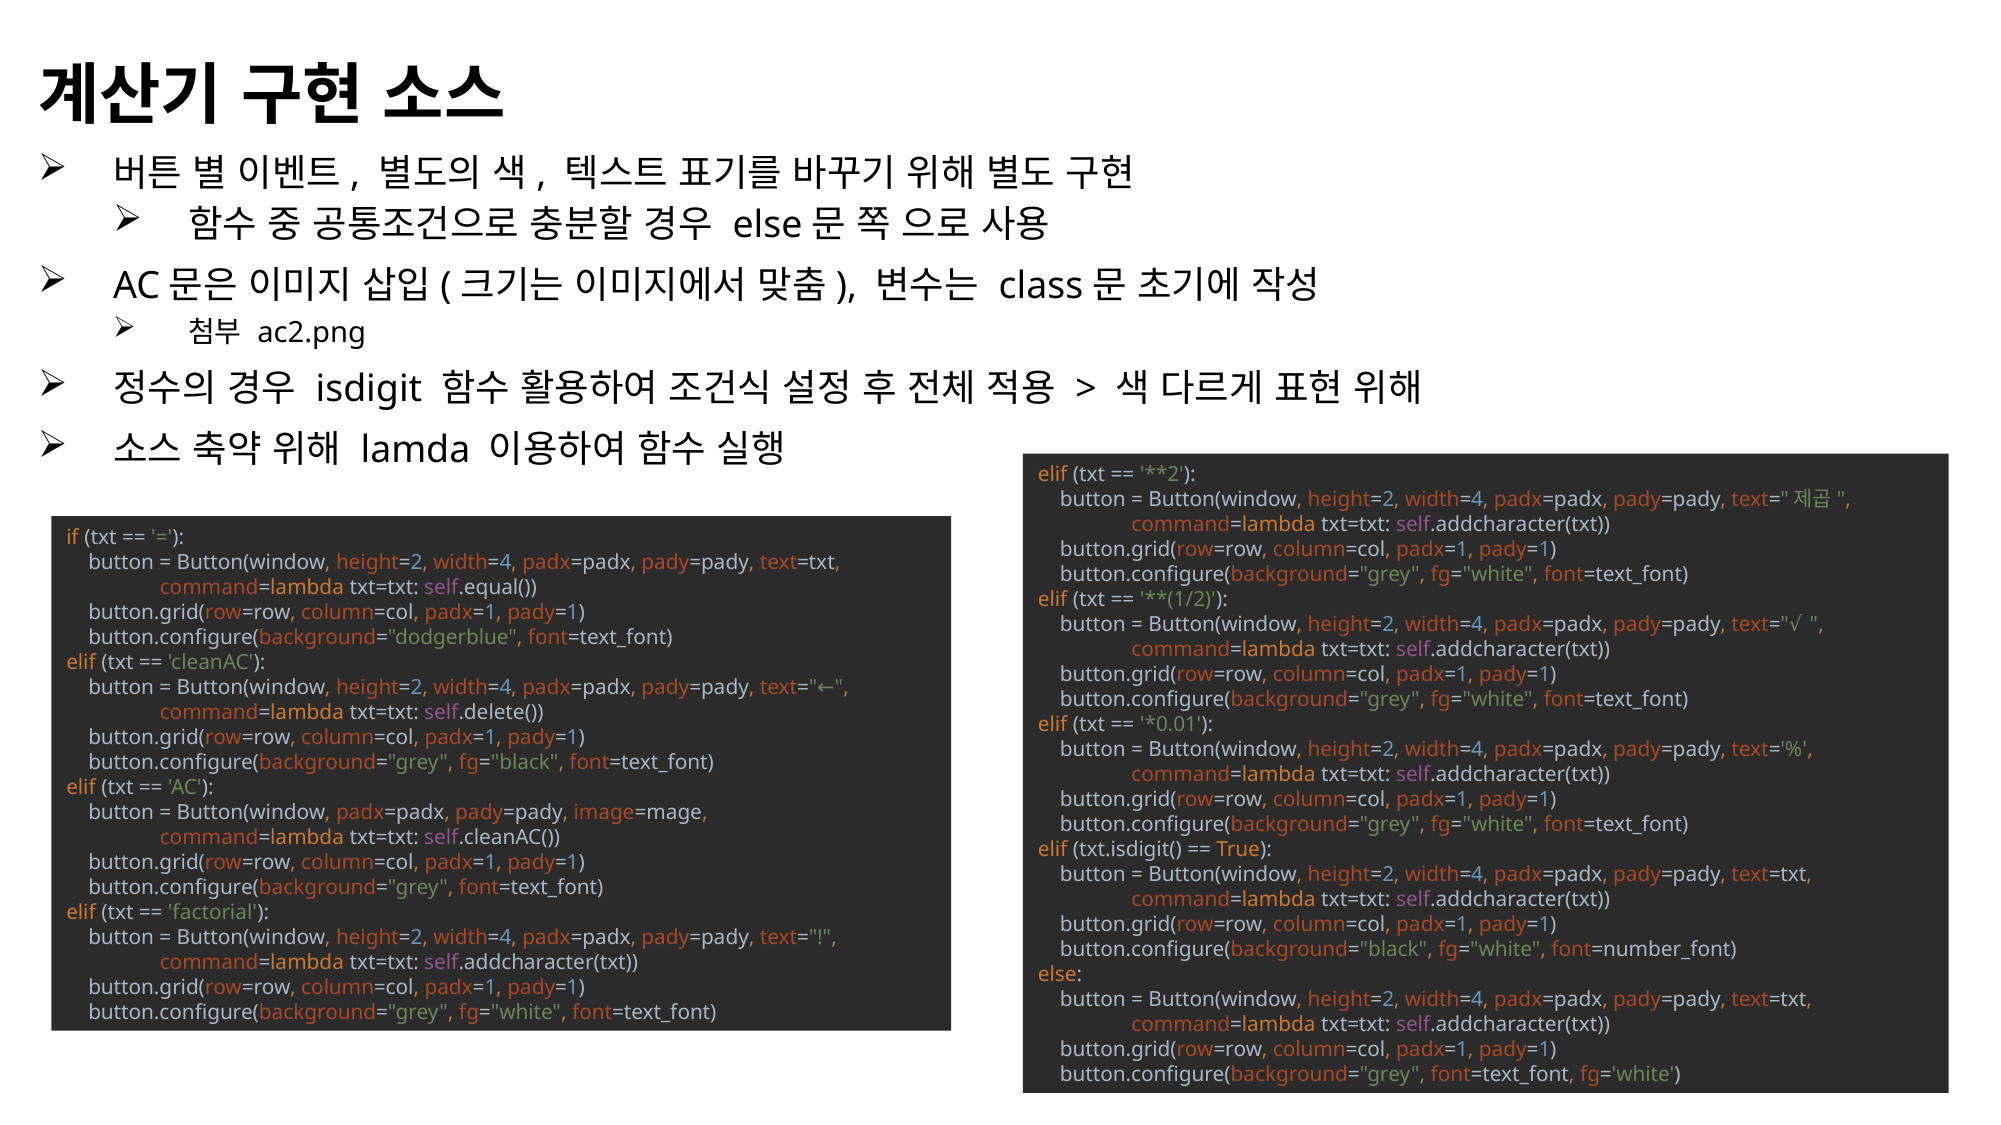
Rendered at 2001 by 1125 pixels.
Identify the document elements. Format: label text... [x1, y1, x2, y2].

text_box elif (txt == '**2'): button = Button(window, height=2, width=4, padx=padx, pady=pady, text="제곱", command=lambda txt=txt: self.addcharacter(txt)) button.grid(row=row, column=col, padx=1, pady=1) button.configure(background="grey", fg="white", font=text_font) elif (txt == '**(1/2)'): button = Button(window, height=2, width=4, padx=padx, pady=pady, text="√", command=lambda txt=txt: self.addcharacter(txt)) button.grid(row=row, column=col, padx=1, pady=1) button.configure(background="grey", fg="white", font=text_font) elif (txt == '*0.01'): button = Button(window, height=2, width=4, padx=padx, pady=pady, text='%', command=lambda txt=txt: self.addcharacter(txt)) button.grid(row=row, column=col, padx=1, pady=1) button.configure(background="grey", fg="white", font=text_font) elif (txt.isdigit() == True): button = Button(window, height=2, width=4, padx=padx, pady=pady, text=txt, command=lambda txt=txt: self.addcharacter(txt)) button.grid(row=row, column=col, padx=1, pady=1) button.configure(background="black", fg="white", font=number_font) else: button = Button(window, height=2, width=4, padx=padx, pady=pady, text=txt, command=lambda txt=txt: self.addcharacter(txt)) button.grid(row=row, column=col, padx=1, pady=1) button.configure(background="grey", font=text_font, fg='white') [1022, 453, 1949, 1093]
subtitle 계산기 구현 소스 버튼 별 이벤트, 별도의 색, 텍스트 표기를 바꾸기 위해 별도 구현 함수 중 공통조건으로 충분할 경우 else문 쪽 으로 사용 AC문은 이미지 삽입(크기는 이미지에서 맞춤), 변수는 class문 초기에 작성 첨부 ac2.png 정수의 경우 isdigit 함수 활용하여 조건식 설정 후 전체 적용 > 색 다르게 표현 위해 소스 축약 위해 lamda 이용하여 함수 실행 [23, 53, 1562, 326]
text_box if (txt == '='): button = Button(window, height=2, width=4, padx=padx, pady=pady, text=txt, command=lambda txt=txt: self.equal()) button.grid(row=row, column=col, padx=1, pady=1) button.configure(background="dodgerblue", font=text_font) elif (txt == 'cleanAC'): button = Button(window, height=2, width=4, padx=padx, pady=pady, text="←", command=lambda txt=txt: self.delete()) button.grid(row=row, column=col, padx=1, pady=1) button.configure(background="grey", fg="black", font=text_font) elif (txt == 'AC'): button = Button(window, padx=padx, pady=pady, image=mage, command=lambda txt=txt: self.cleanAC()) button.grid(row=row, column=col, padx=1, pady=1) button.configure(background="grey", font=text_font) elif (txt == 'factorial'): button = Button(window, height=2, width=4, padx=padx, pady=pady, text="!", command=lambda txt=txt: self.addcharacter(txt)) button.grid(row=row, column=col, padx=1, pady=1) button.configure(background="grey", fg="white", font=text_font) [51, 516, 952, 1031]
